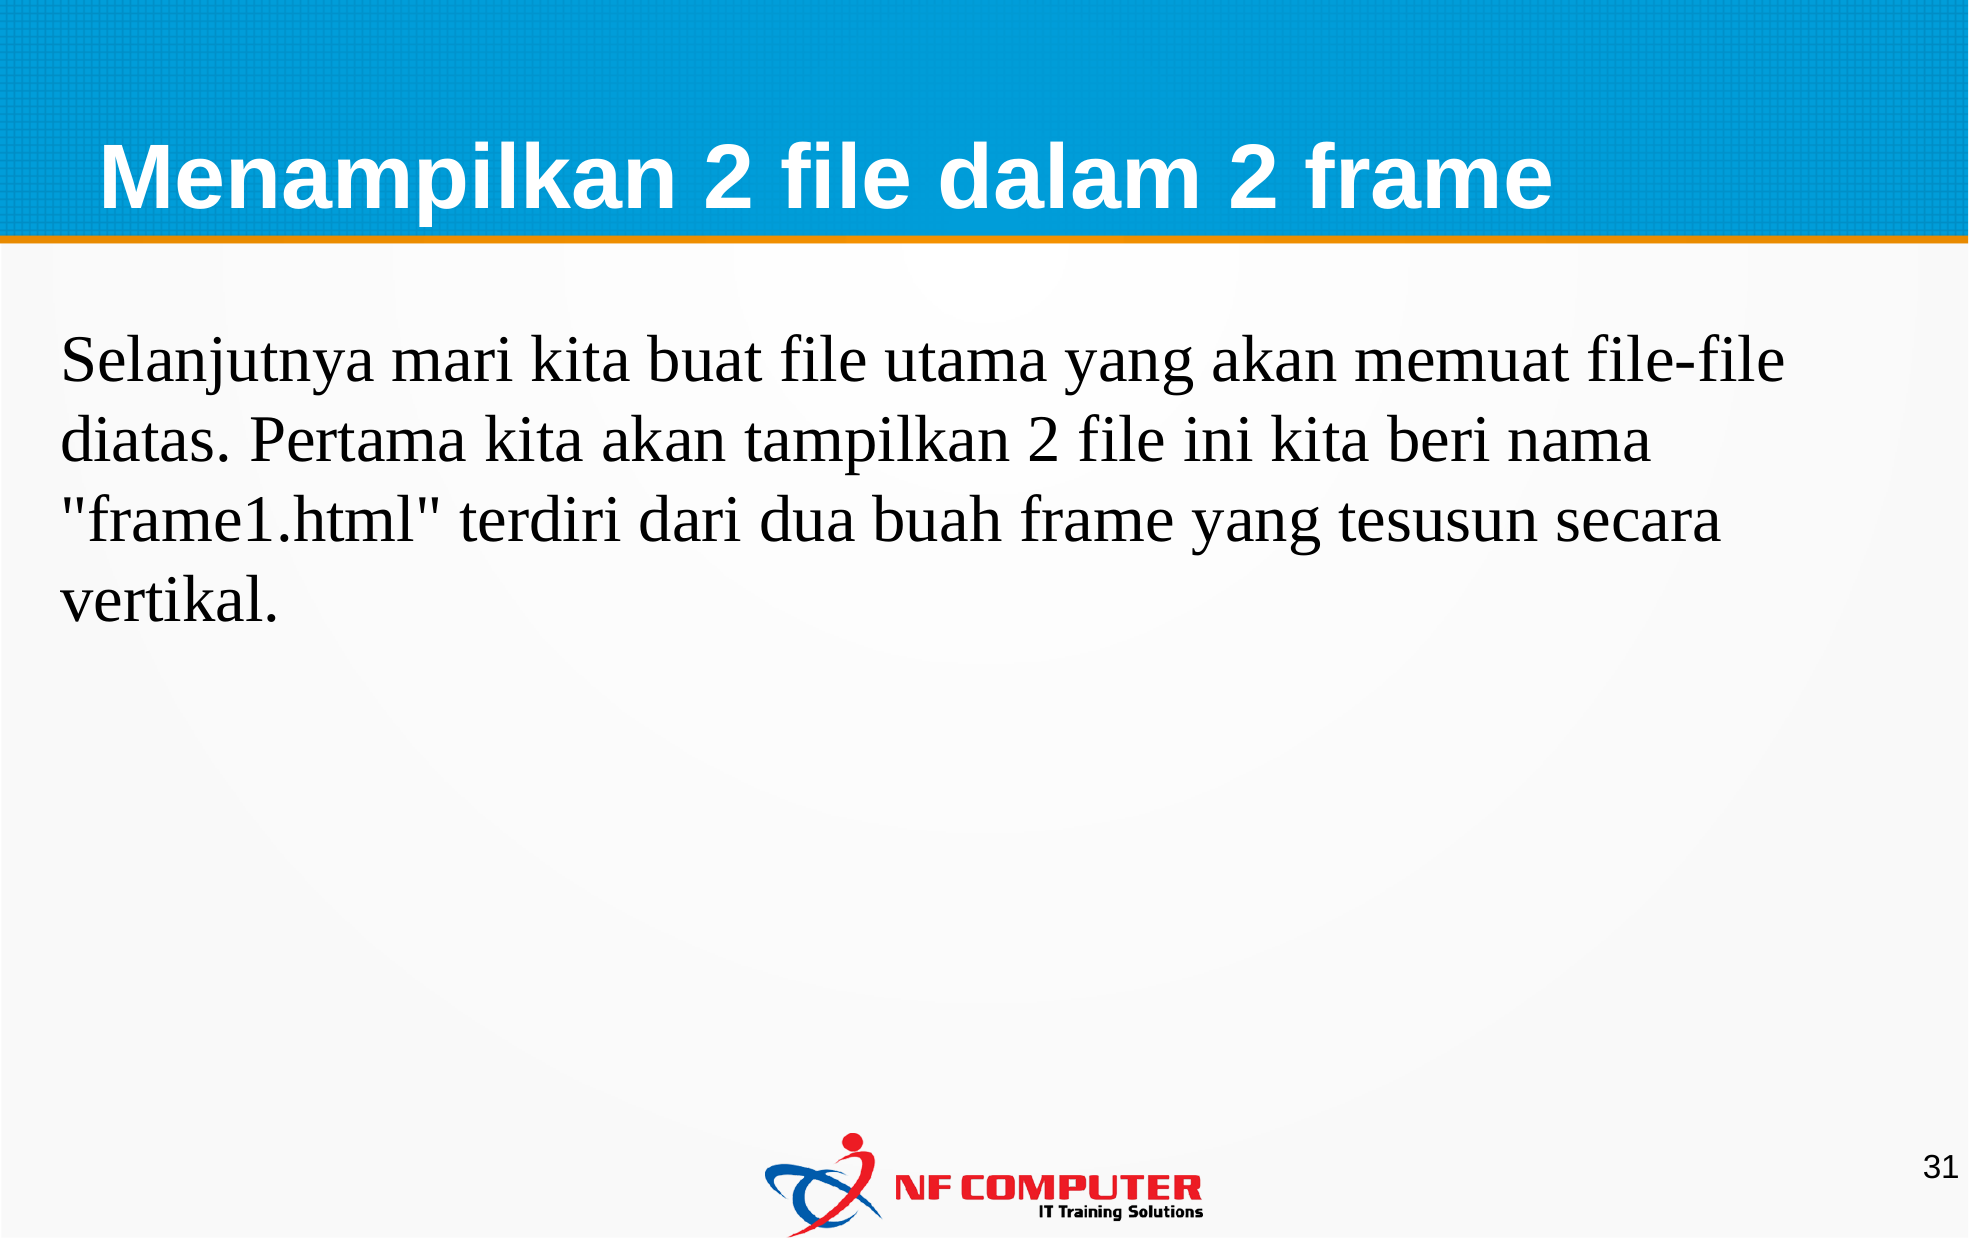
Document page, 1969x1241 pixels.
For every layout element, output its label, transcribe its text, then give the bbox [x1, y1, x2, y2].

text_box Selanjutnya mari kita buat file utama yang akan memuat file-file diatas. Pertama kita akan tampilkan 2 file ini kita beri nama "frame1.html" terdiri dari dua buah frame yang tesusun secara vertikal. [59, 314, 1860, 1080]
text_box Menampilkan 2 file dalam 2 frame [98, 19, 1870, 227]
picture [0, 236, 1969, 1241]
slide_number 31 [1841, 1145, 1960, 1241]
